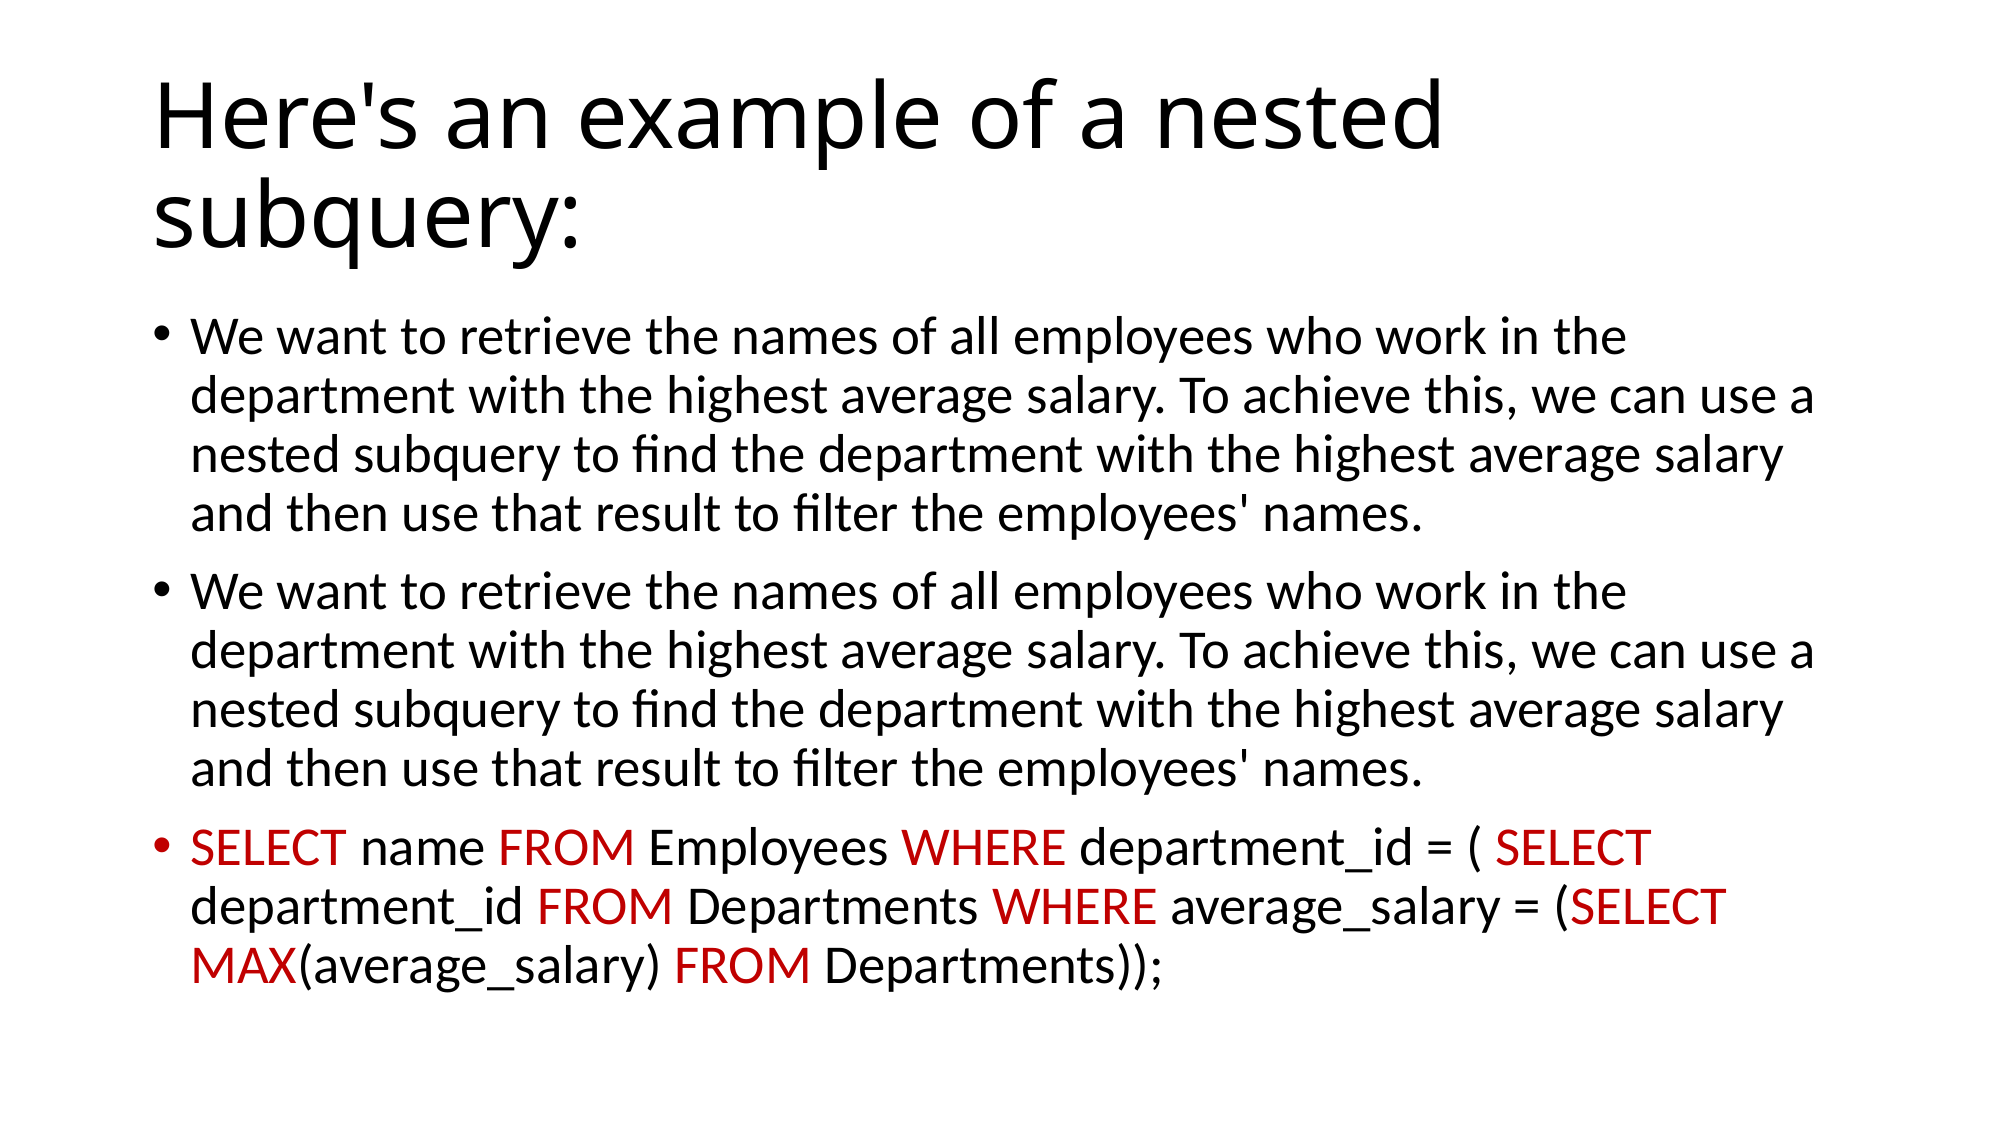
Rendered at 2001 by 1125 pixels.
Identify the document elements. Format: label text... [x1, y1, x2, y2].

title Here's an example of a nested subquery: [137, 59, 1863, 278]
list We want to retrieve the names of all employees who work in the department with the highest average salary. To achieve this, we can use a nested subquery to find the department with the highest average salary and then use that result to filter the employees' names. We want to retrieve the names of all employees who work in the department with the highest average salary. To achieve this, we can use a nested subquery to find the department with the highest average salary and then use that result to filter the employees' names. SELECT name FROM Employees WHERE department_id = ( SELECT department_id FROM Departments WHERE average_salary = (SELECT MAX(average_salary) FROM Departments)); [137, 299, 1863, 1014]
